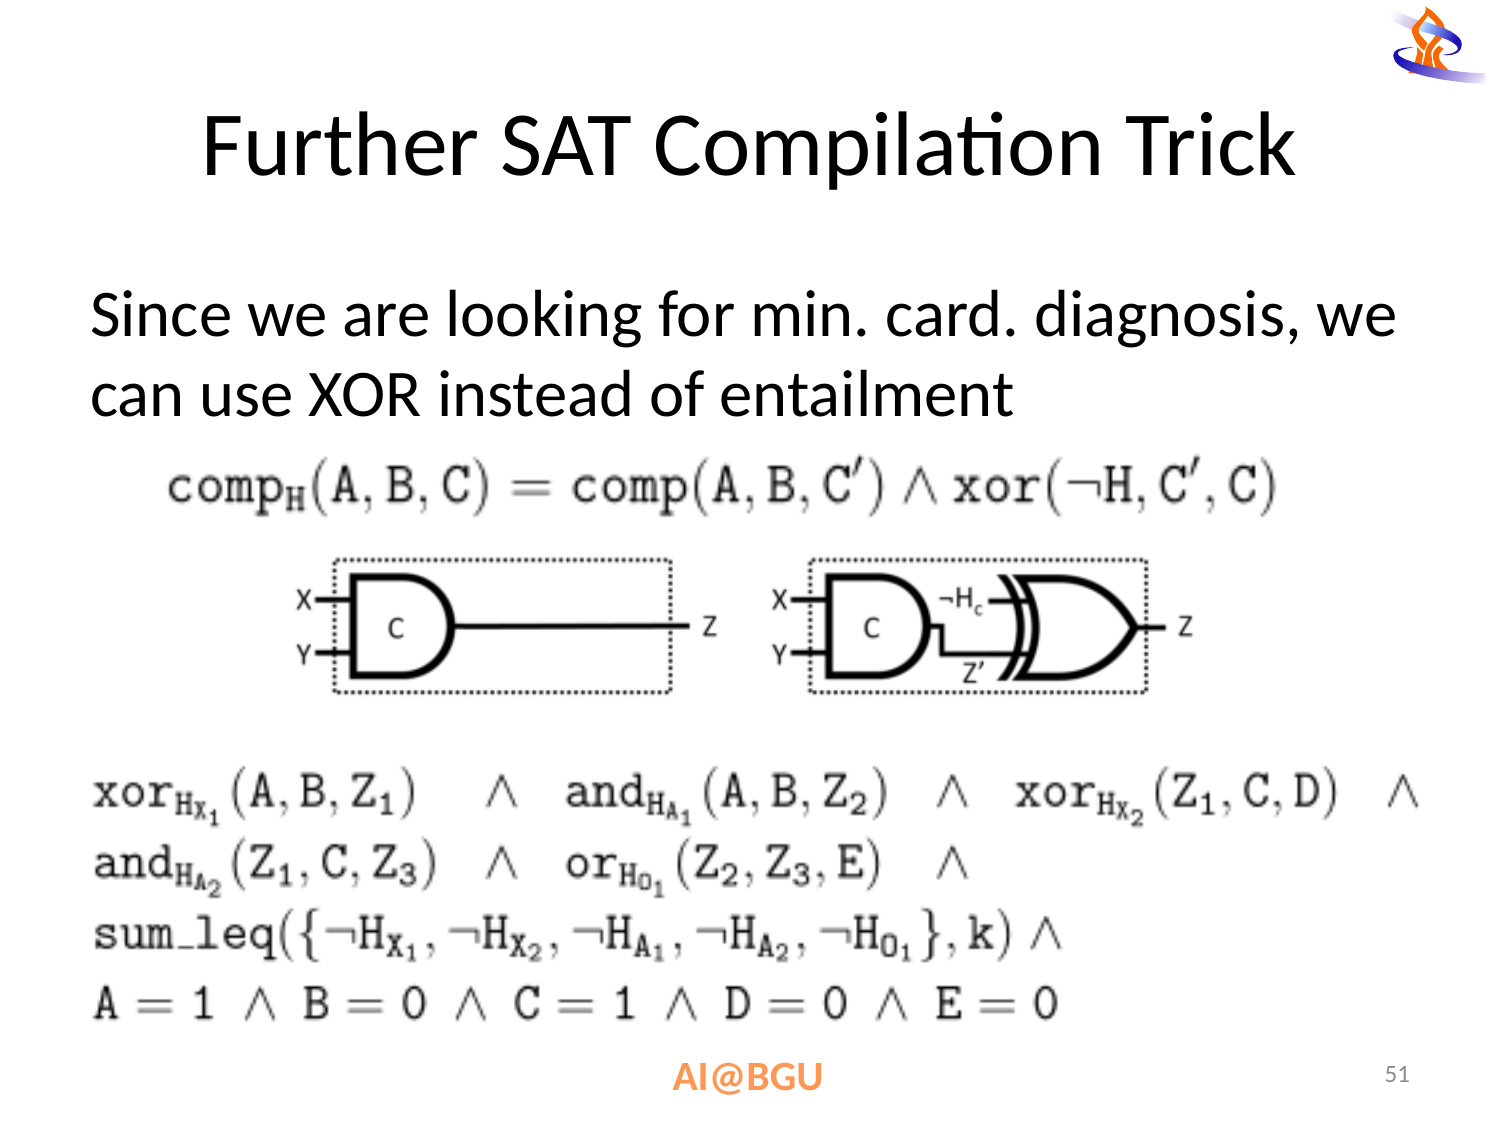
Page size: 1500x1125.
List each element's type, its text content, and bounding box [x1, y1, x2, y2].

list Since we are looking for min. card. diagnosis, we can use XOR instead of entailment [75, 262, 1500, 1005]
picture [149, 449, 1291, 726]
title Further SAT Compilation Trick [75, 45, 1425, 233]
slide_number 51 [1074, 1047, 1425, 1103]
picture [74, 762, 1440, 1038]
picture [1374, 1, 1498, 101]
